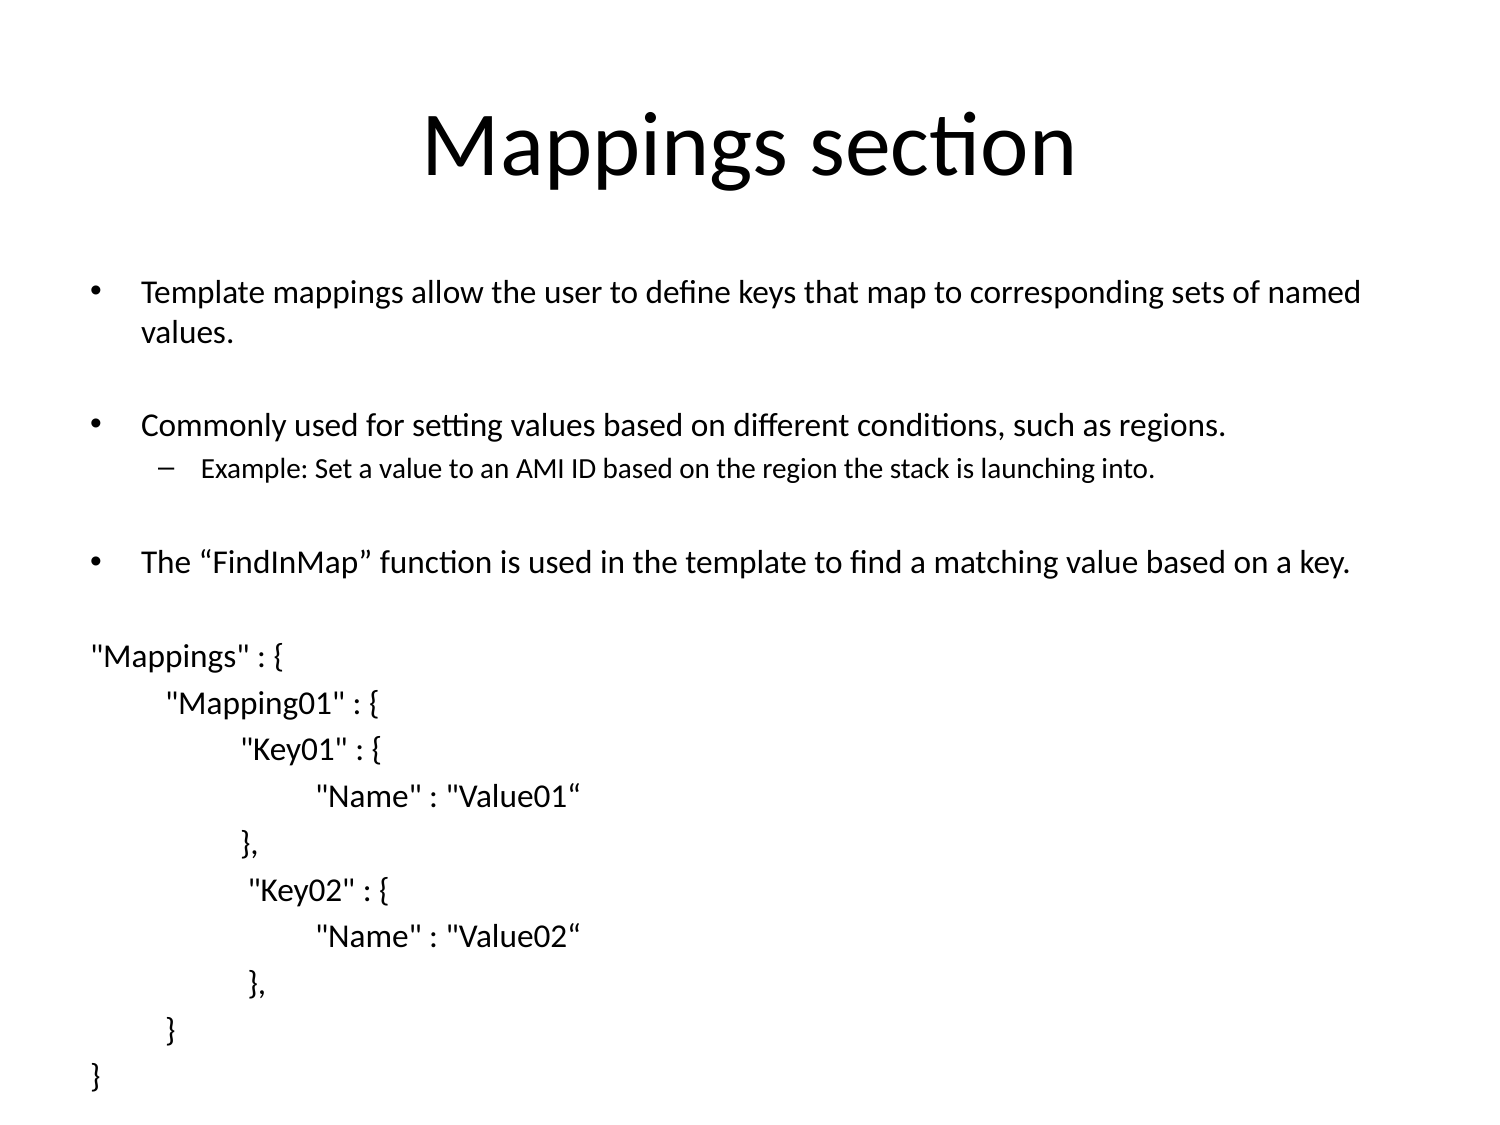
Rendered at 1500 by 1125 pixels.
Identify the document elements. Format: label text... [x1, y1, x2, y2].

title Mappings section [75, 45, 1425, 233]
list Template mappings allow the user to define keys that map to corresponding sets of named values. Commonly used for setting values based on different conditions, such as regions. Example: Set a value to an AMI ID based on the region the stack is launching into. The “FindInMap” function is used in the template to find a matching value based on a key. "Mappings" : { "Mapping01" : { "Key01" : { "Name" : "Value01“ }, "Key02" : { "Name" : "Value02“ }, } } [75, 262, 1425, 1103]
